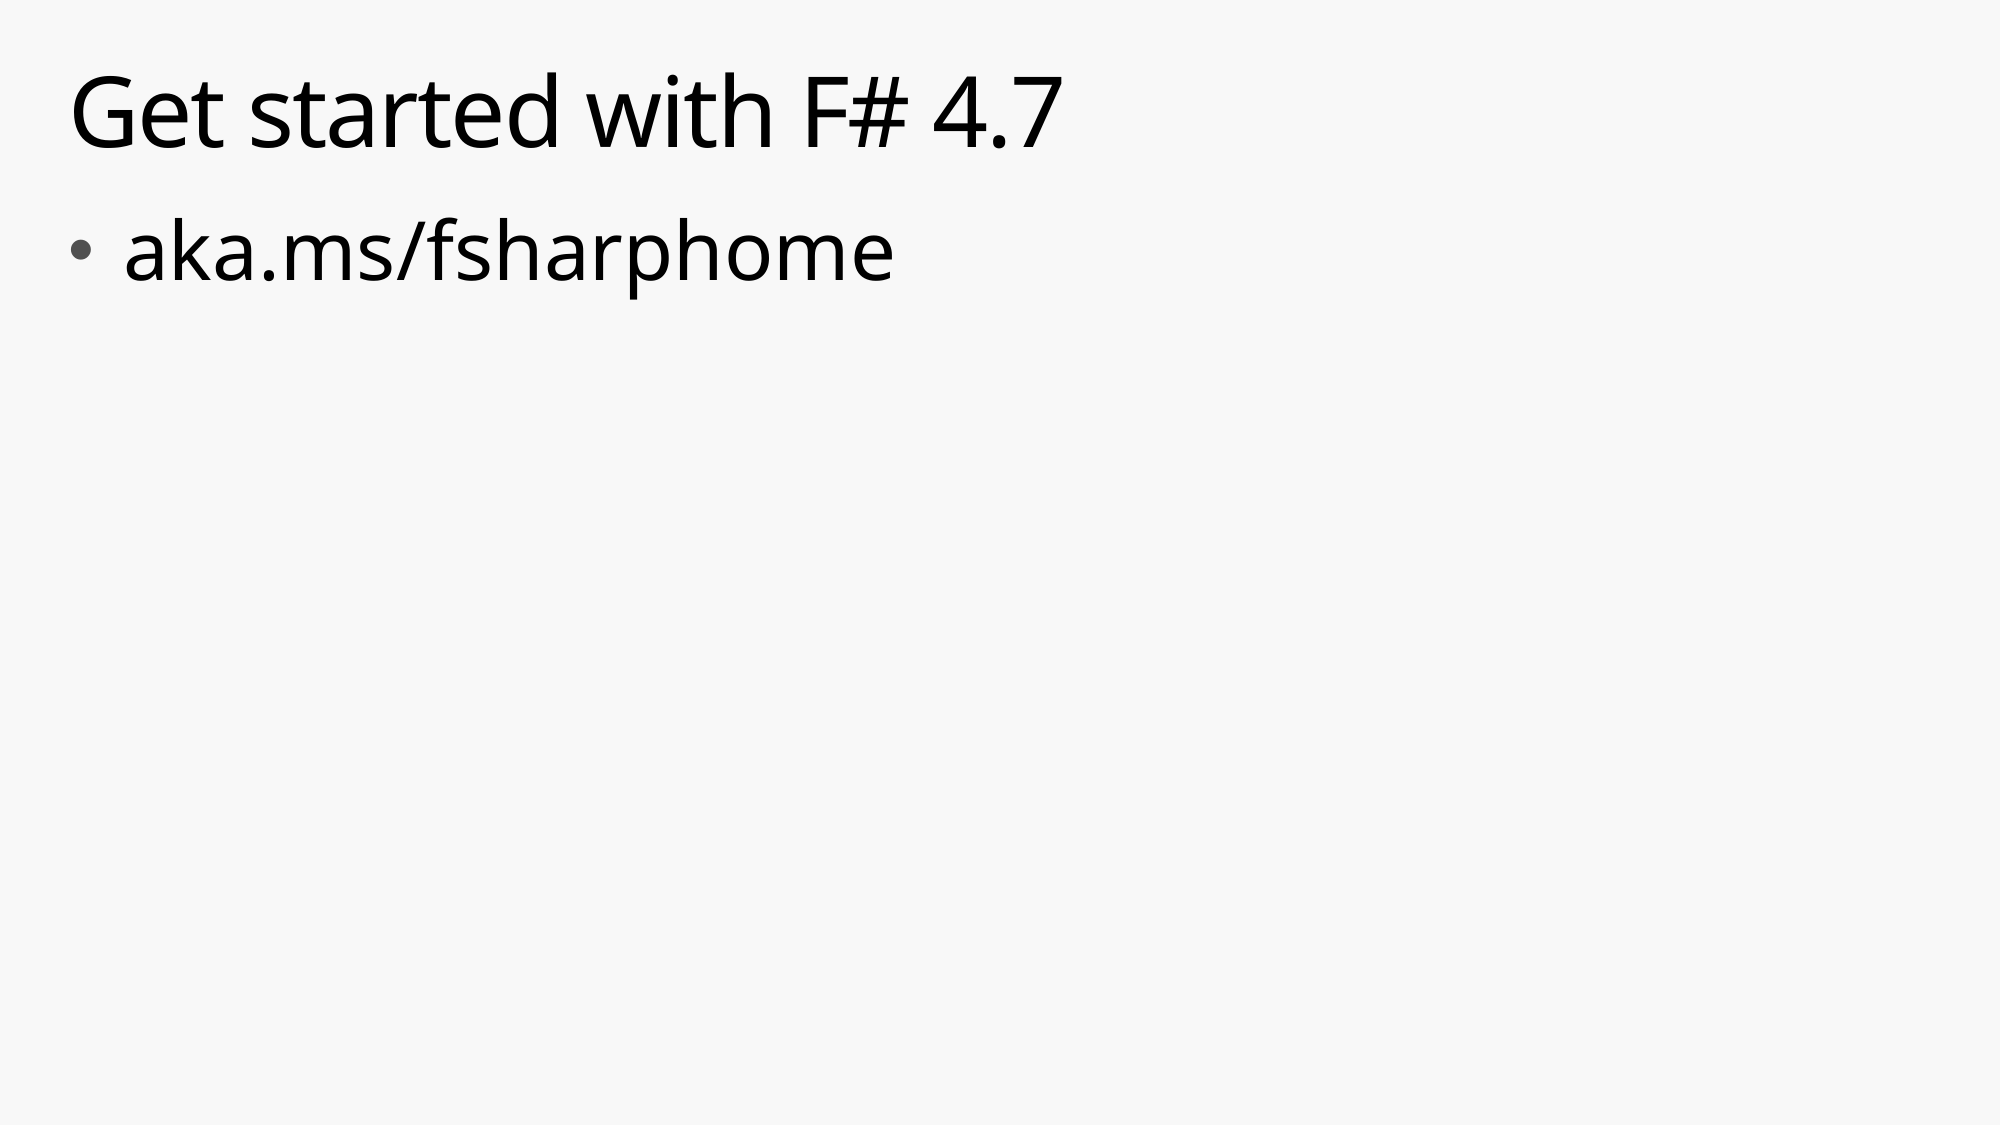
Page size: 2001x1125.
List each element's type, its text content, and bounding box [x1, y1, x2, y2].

list aka.ms/fsharphome [44, 196, 1956, 424]
title Get started with F# 4.7 [44, 47, 1957, 196]
